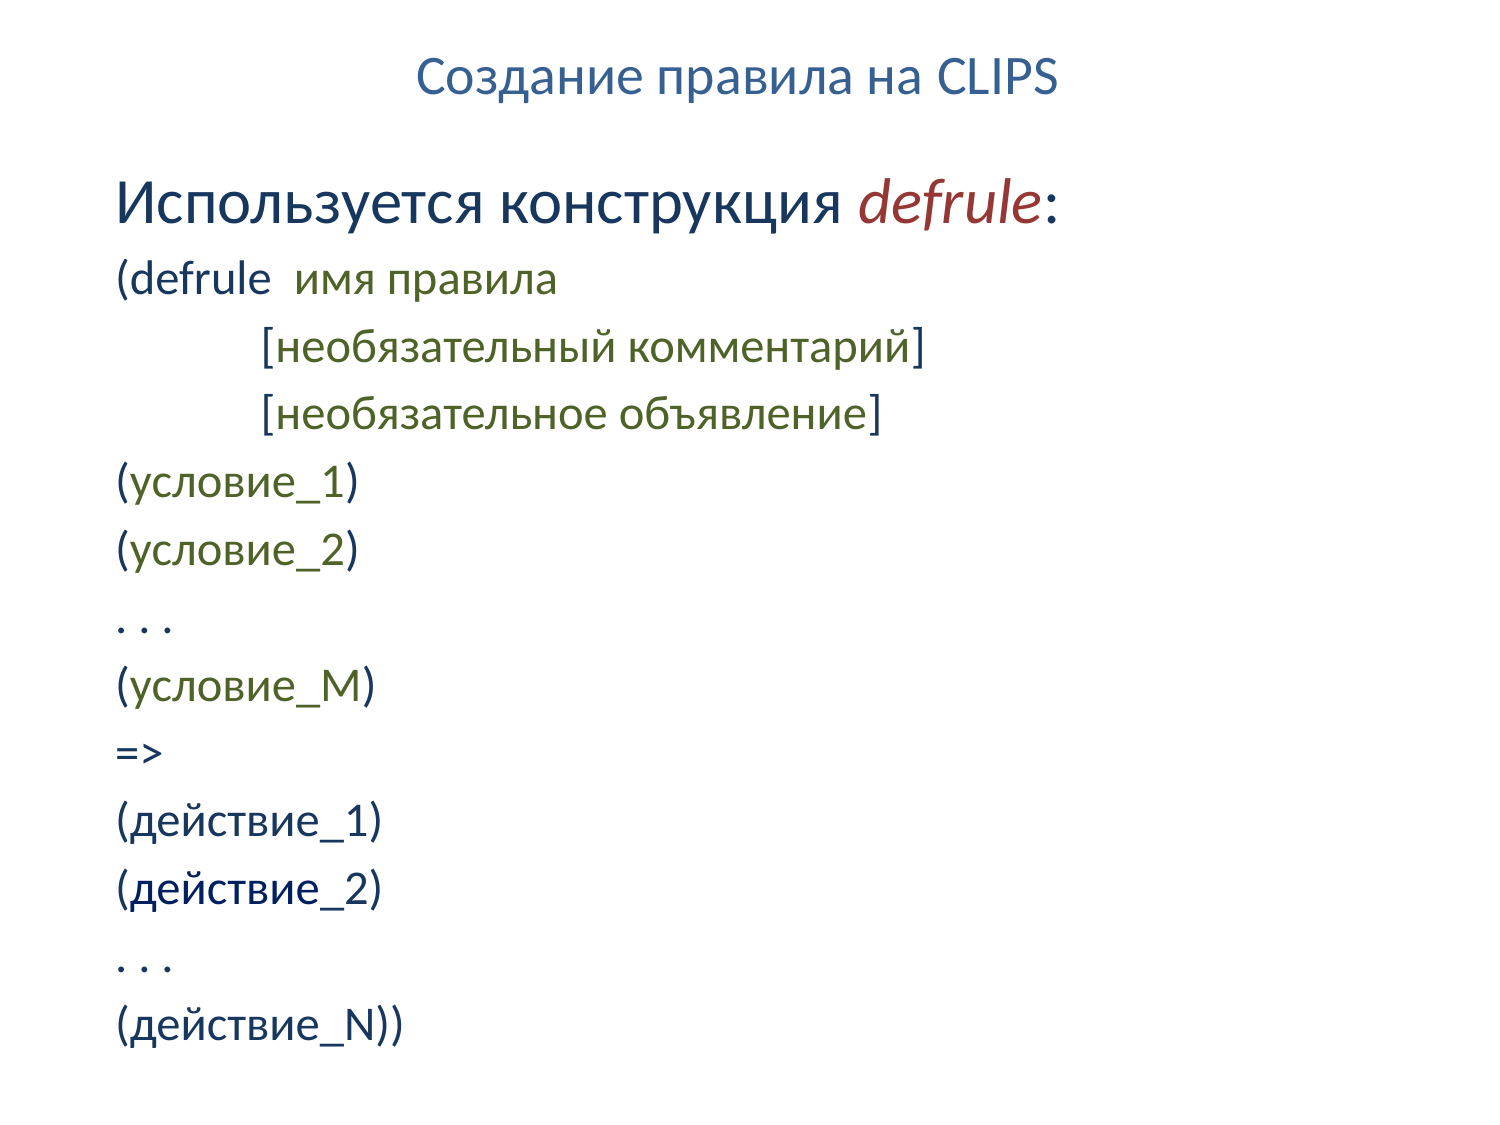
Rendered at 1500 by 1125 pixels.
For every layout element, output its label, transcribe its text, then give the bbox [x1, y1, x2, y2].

subtitle Используется конструкция defrule: (defrule имя правила [необязательный комментарий] [необязательное объявление] (условие_1) (условие_2) . . . (условие_М) => (действие_1) (действие_2) . . . (действие_N)) [100, 151, 1459, 1064]
title Создание правила на CLIPS [100, 30, 1376, 114]
